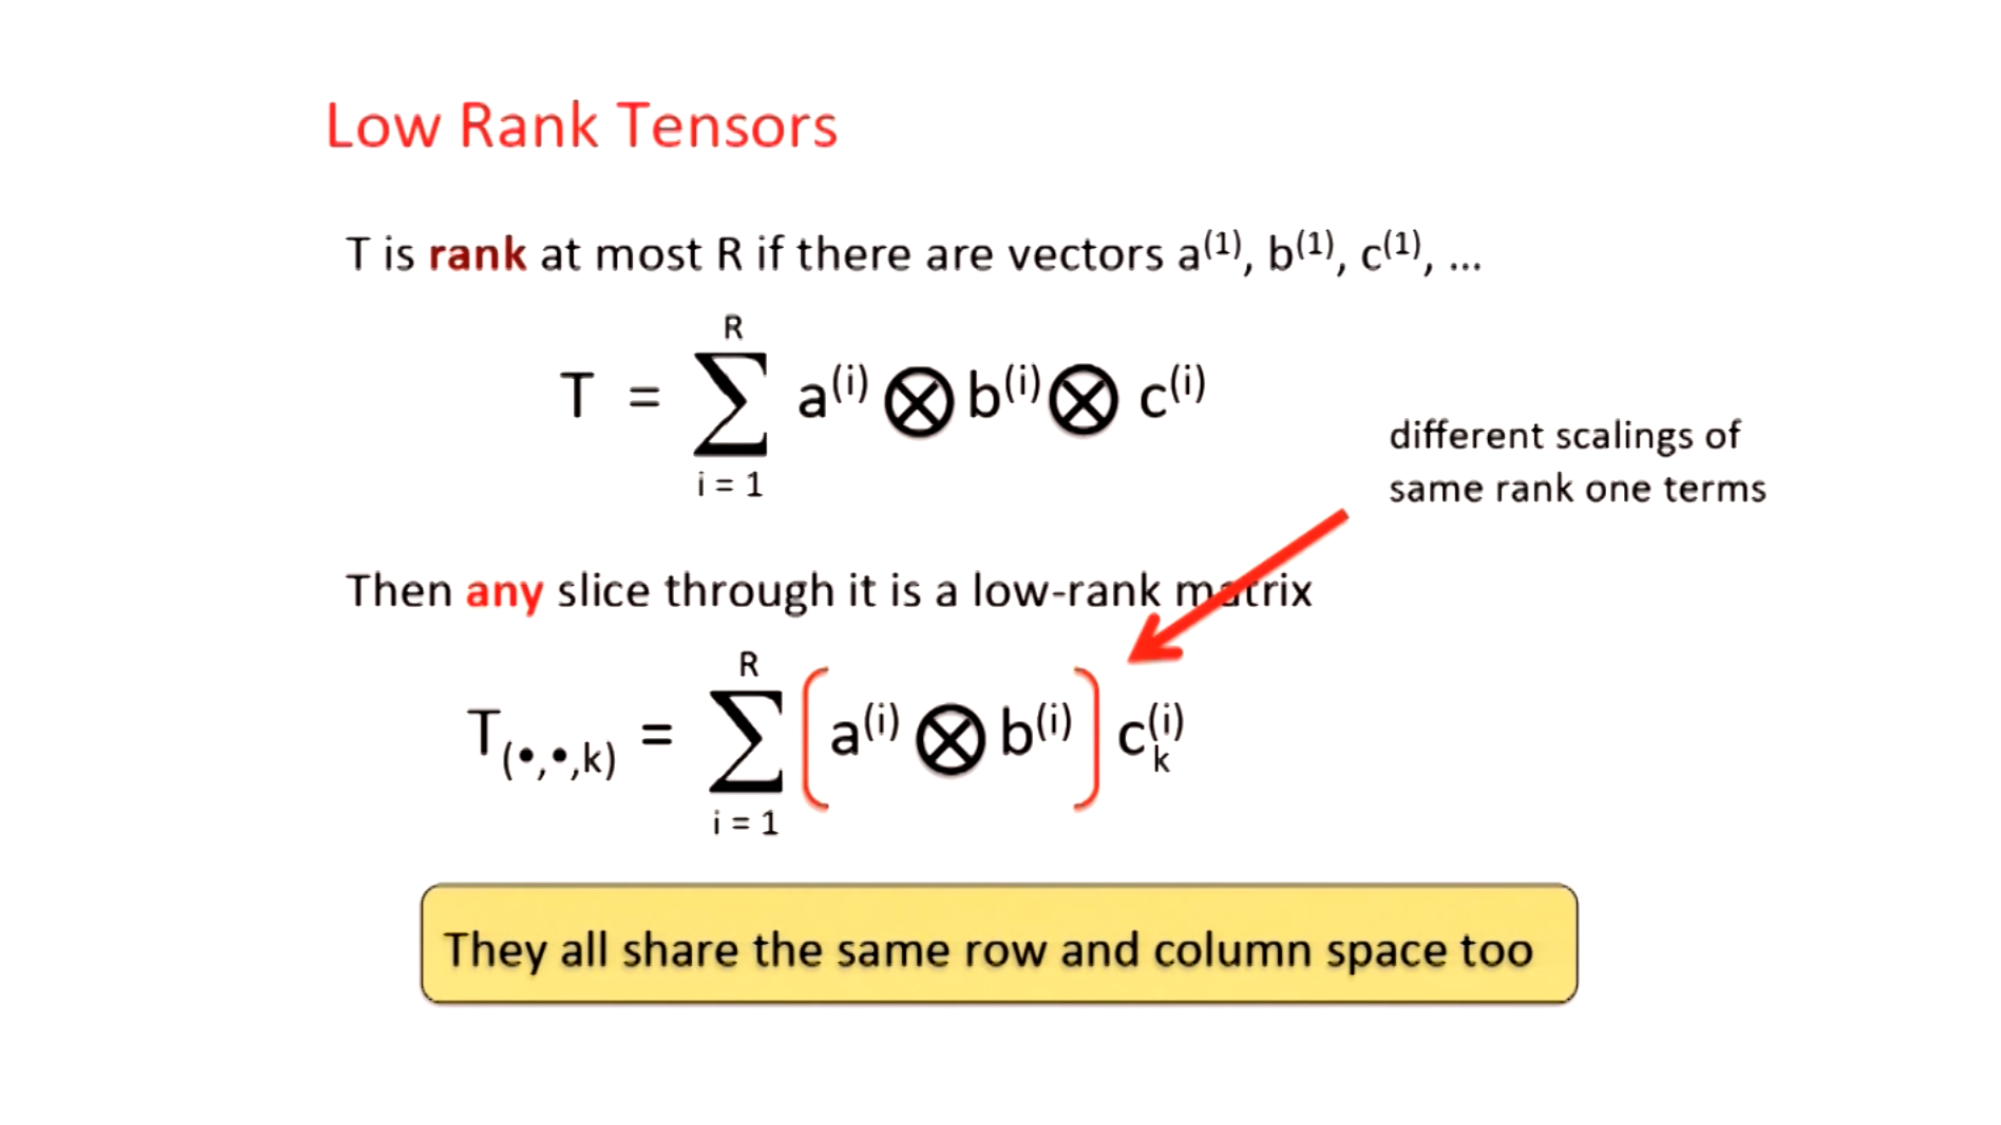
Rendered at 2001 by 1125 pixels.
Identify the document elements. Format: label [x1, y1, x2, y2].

picture [294, 80, 1794, 1095]
